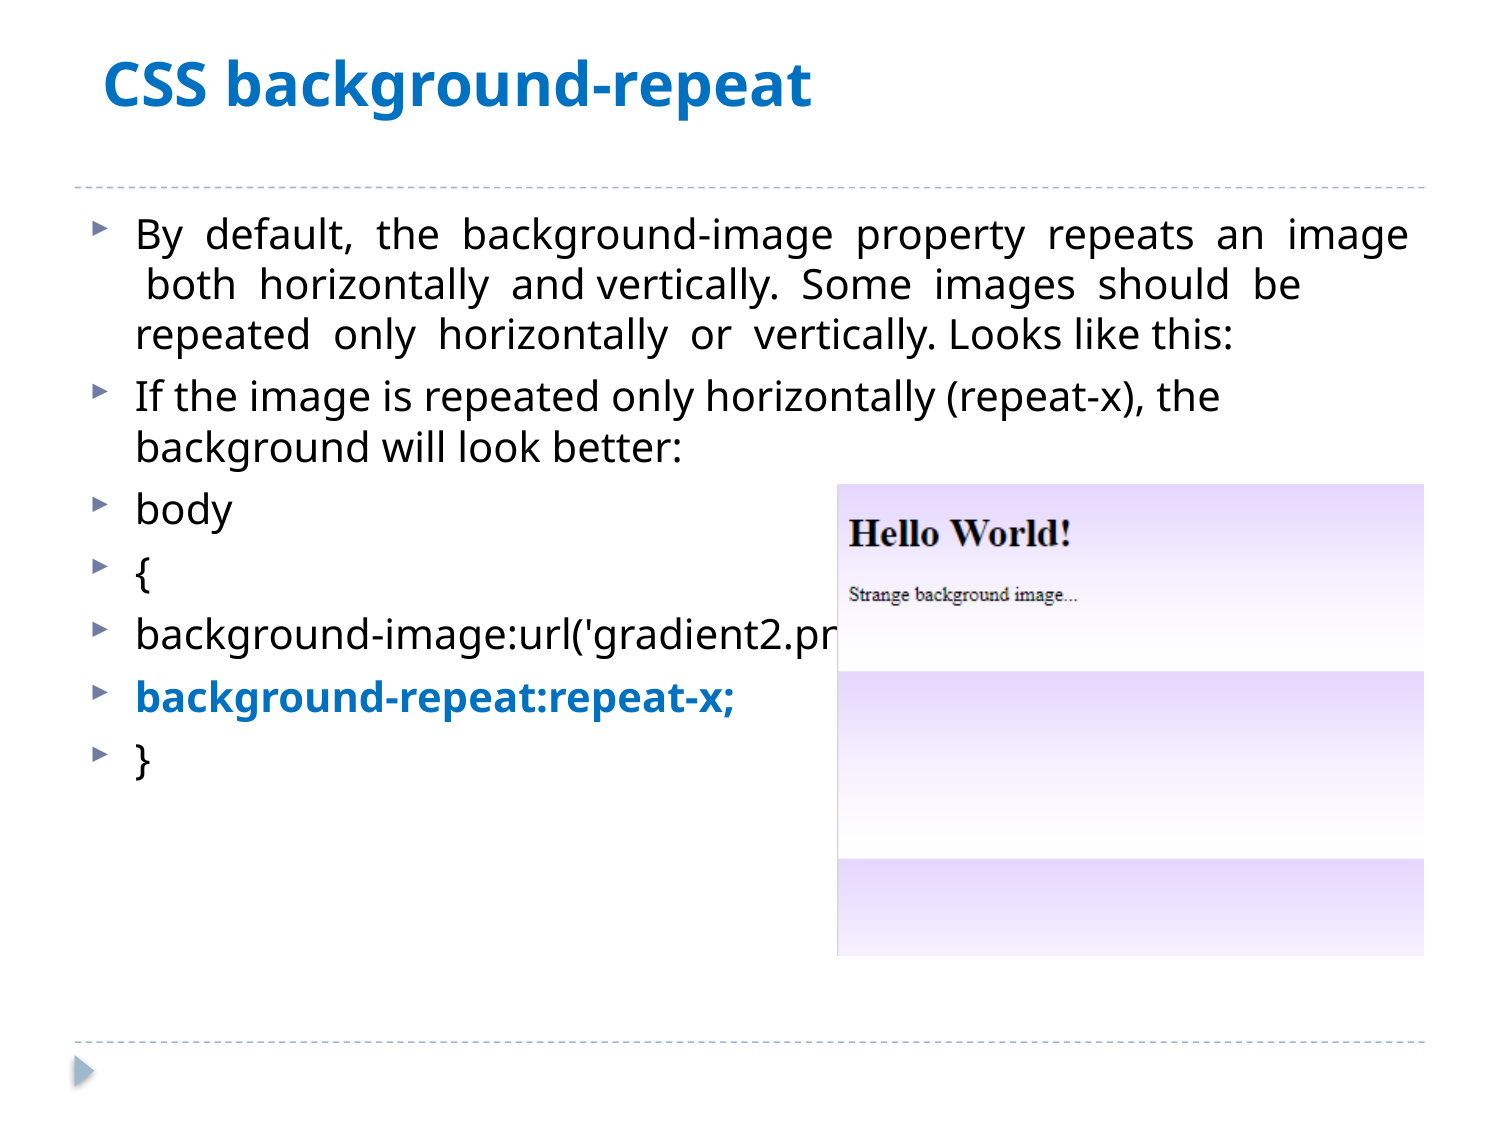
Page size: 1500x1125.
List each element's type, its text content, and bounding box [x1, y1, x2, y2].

picture [837, 483, 1424, 957]
title CSS background-repeat [87, 37, 1438, 200]
list By default, the background-image property repeats an image both horizontally and vertically. Some images should be repeated only horizontally or vertically. Looks like this: If the image is repeated only horizontally (repeat-x), the background will look better: body { background-image:url('gradient2.png'); background-repeat:repeat-x; } [75, 200, 1425, 1010]
